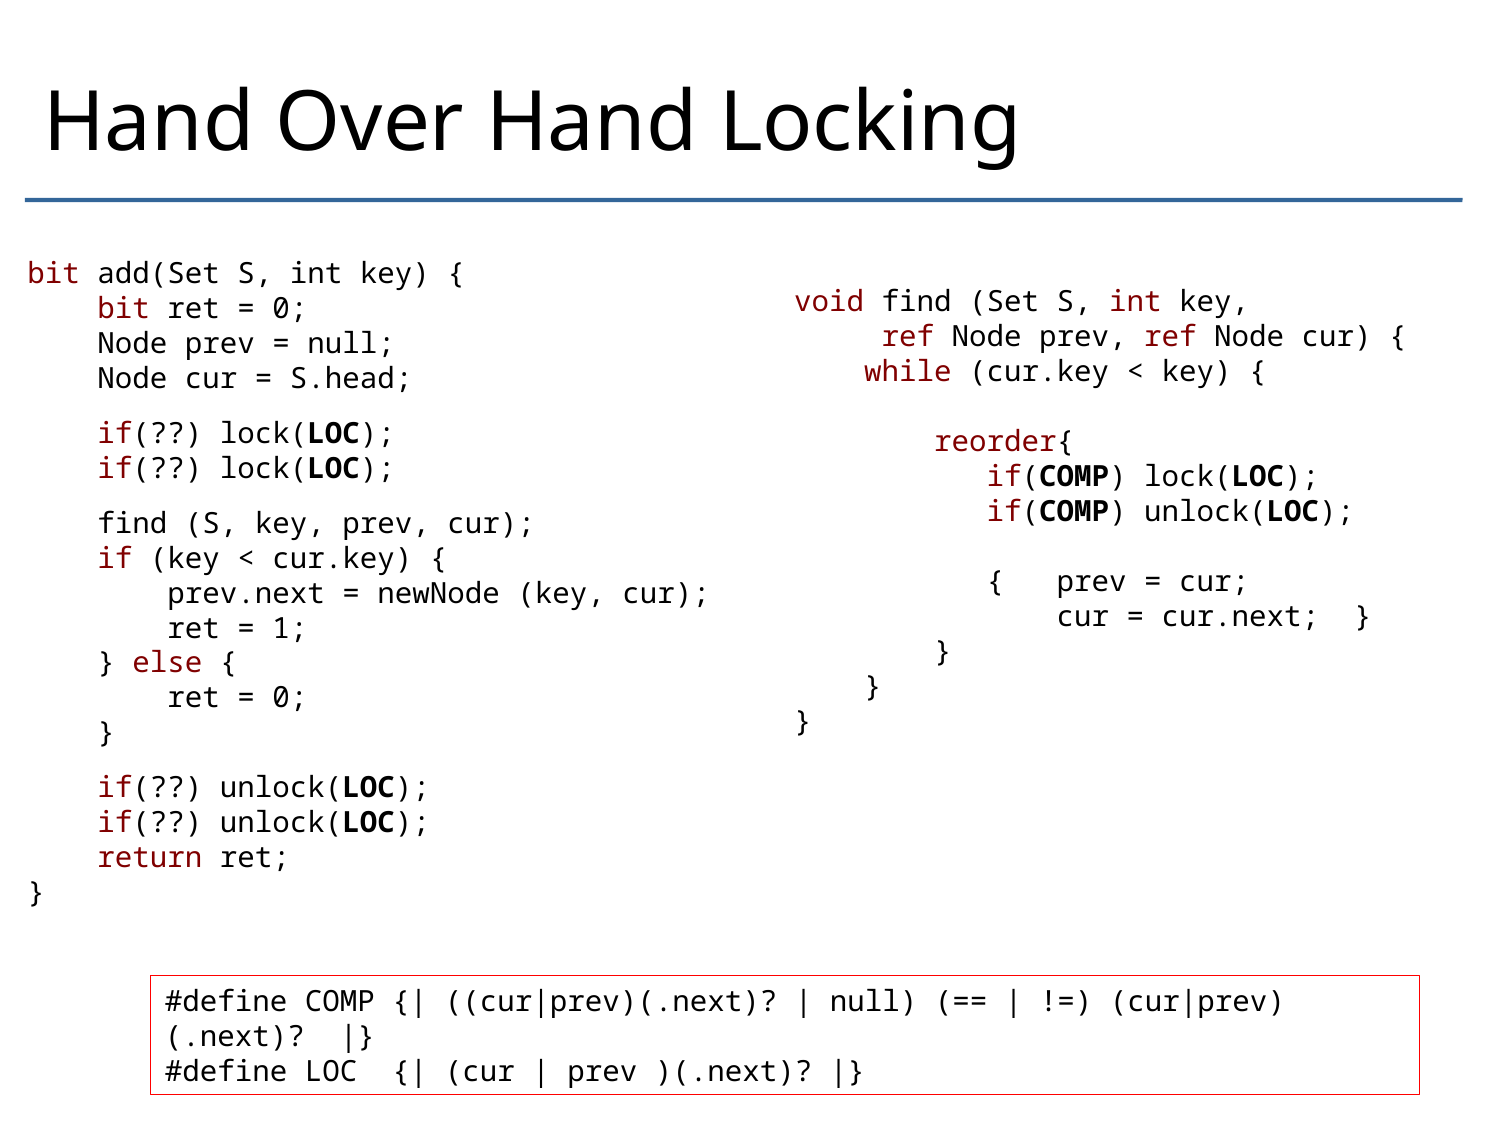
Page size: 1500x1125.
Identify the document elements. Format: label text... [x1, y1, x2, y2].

text_box void find (Set S, int key, ref Node prev, ref Node cur) { while (cur.key < key) { reorder{ if(COMP) lock(LOC); if(COMP) unlock(LOC); { prev = cur; cur = cur.next; } } } } [779, 274, 1422, 745]
text_box bit add(Set S, int key) { bit ret = 0; Node prev = null; Node cur = S.head; aas if(??) lock(LOC); if(??) lock(LOC); aas find (S, key, prev, cur); if (key < cur.key) { prev.next = newNode (key, cur); ret = 1; } else { ret = 0; } aas if(??) unlock(LOC); if(??) unlock(LOC); return ret; } [12, 246, 725, 916]
text_box #define COMP {| ((cur|prev)(.next)? | null) (== | !=) (cur|prev)(.next)? |} #define LOC {| (cur | prev )(.next)? |} [148, 973, 1421, 1097]
title Hand Over Hand Locking [27, 27, 1379, 208]
